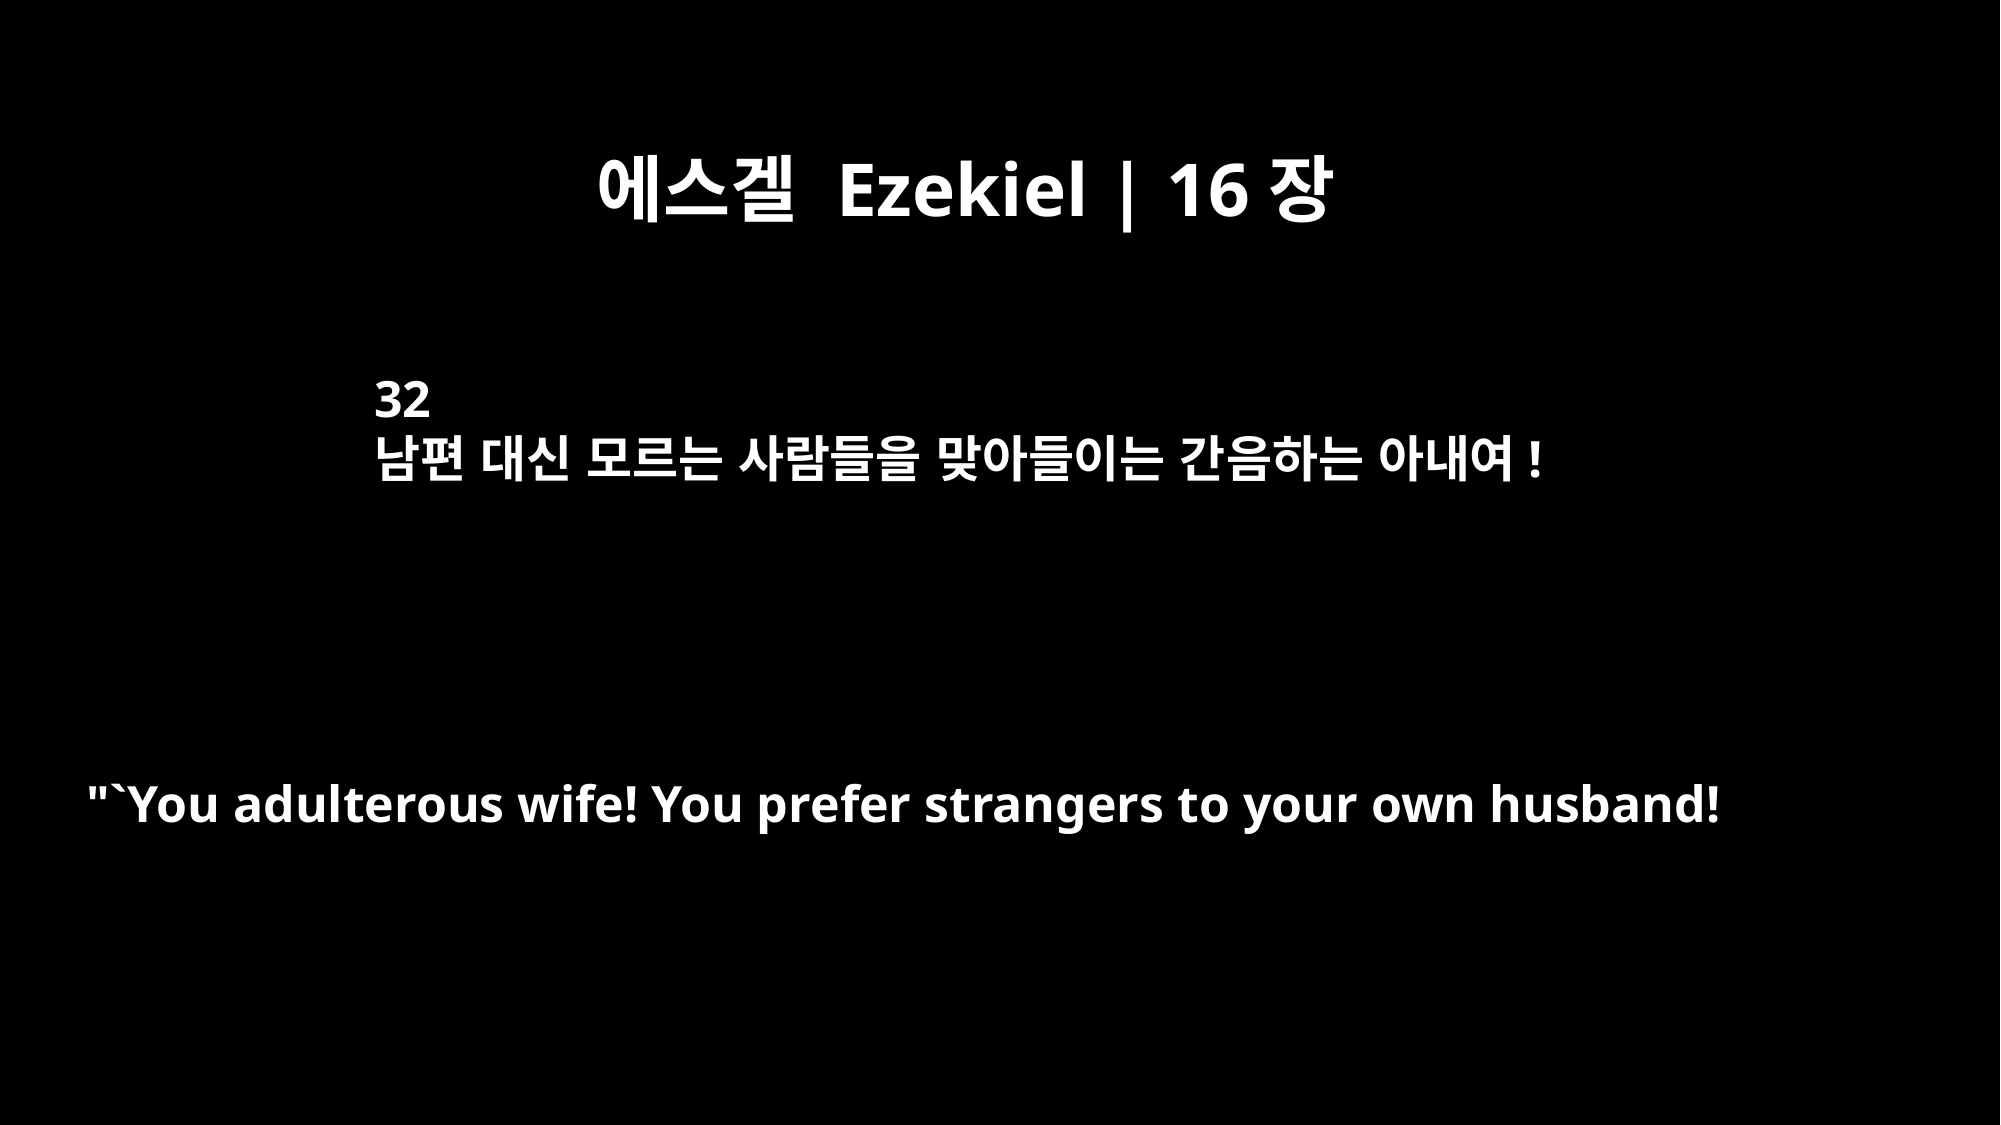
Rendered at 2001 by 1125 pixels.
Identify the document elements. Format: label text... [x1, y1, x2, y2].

text_box "`You adulterous wife! You prefer strangers to your own husband! [71, 764, 1736, 840]
text_box 에스겔 Ezekiel | 16장 [581, 136, 1351, 239]
text_box 32 남편 대신 모르는 사람들을 맞아들이는 간음하는 아내여! [359, 359, 1558, 495]
